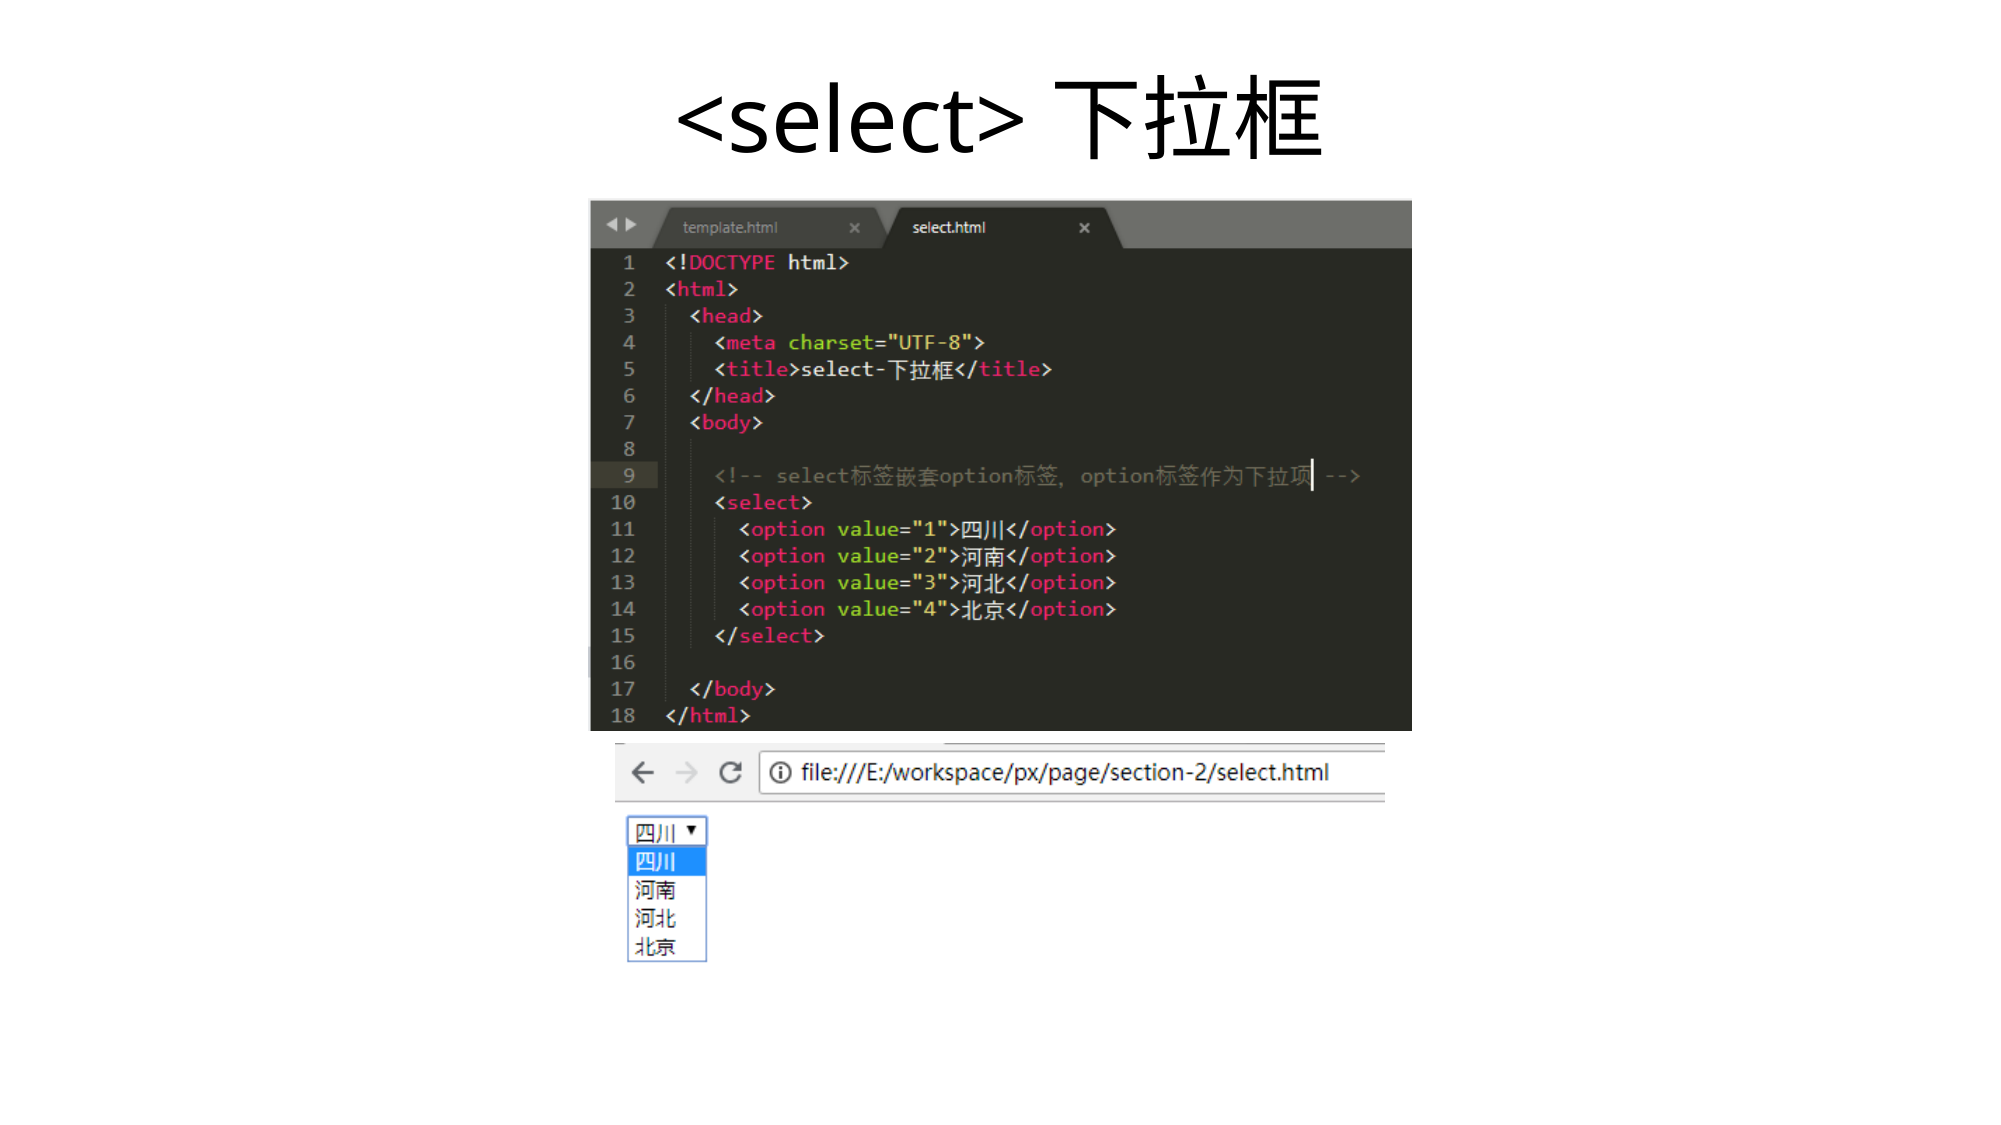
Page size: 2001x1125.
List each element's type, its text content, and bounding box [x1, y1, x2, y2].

title <select>下拉框 [137, 59, 1863, 185]
picture [615, 743, 1385, 978]
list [588, 197, 1412, 731]
